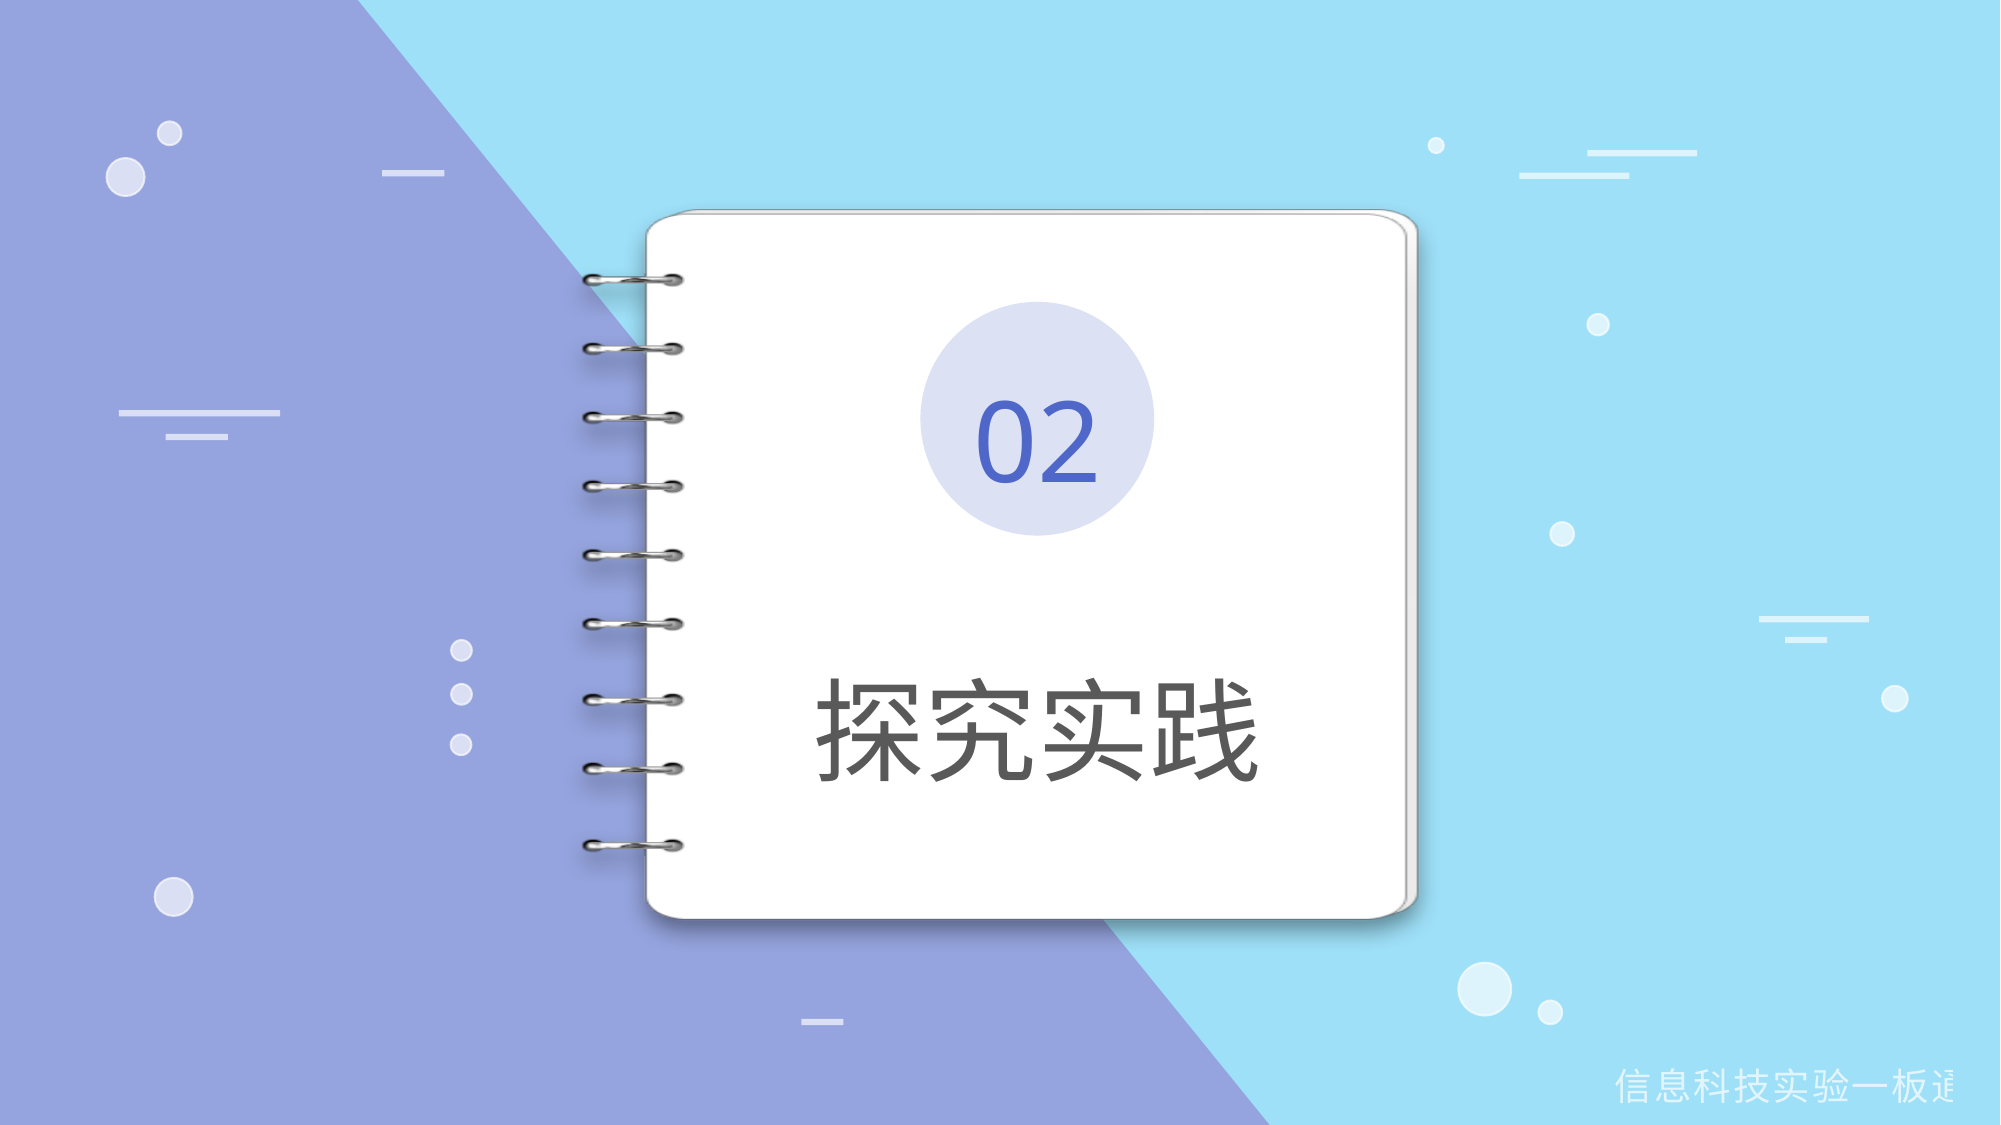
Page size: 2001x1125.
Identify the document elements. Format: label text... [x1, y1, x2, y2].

picture [555, 197, 1445, 944]
list 探究实践 [795, 626, 1280, 797]
list 02 [956, 335, 1118, 505]
